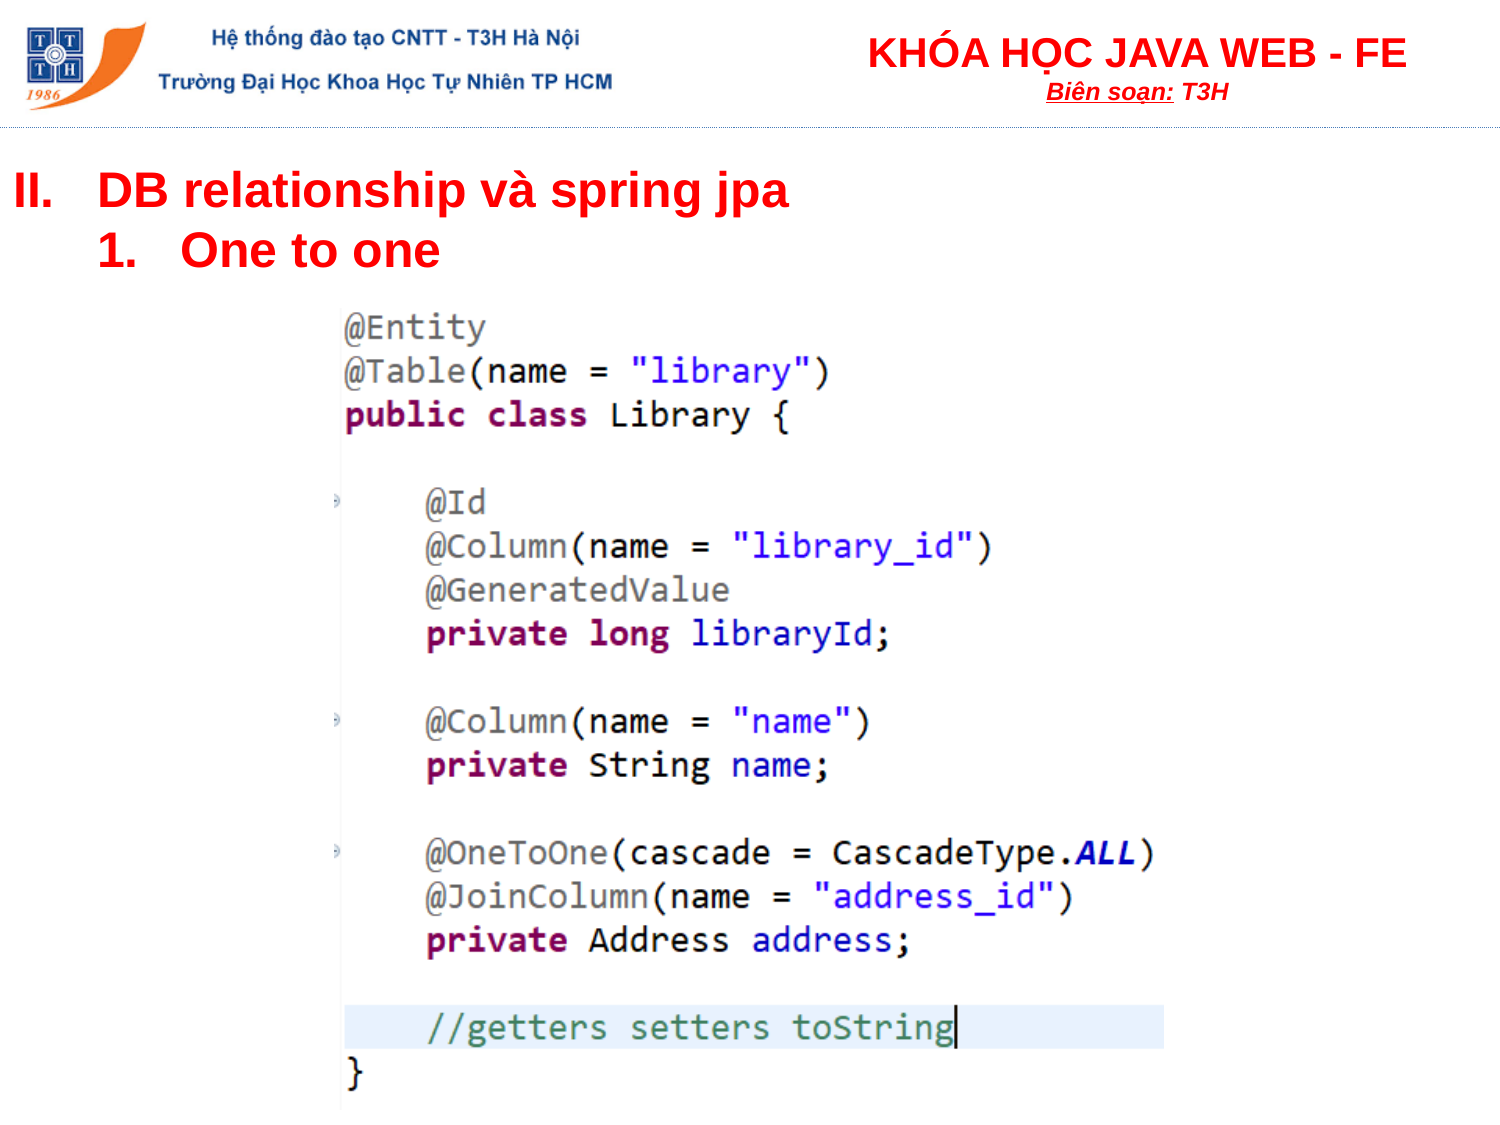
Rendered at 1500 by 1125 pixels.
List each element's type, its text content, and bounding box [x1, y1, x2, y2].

picture [334, 308, 1165, 1111]
text_box KHÓA HỌC JAVA WEB - FE Biên soạn: T3H [787, 2, 1488, 127]
text_box DB relationship và spring jpa 1. One to one [0, 149, 1500, 285]
picture [3, 1, 642, 127]
